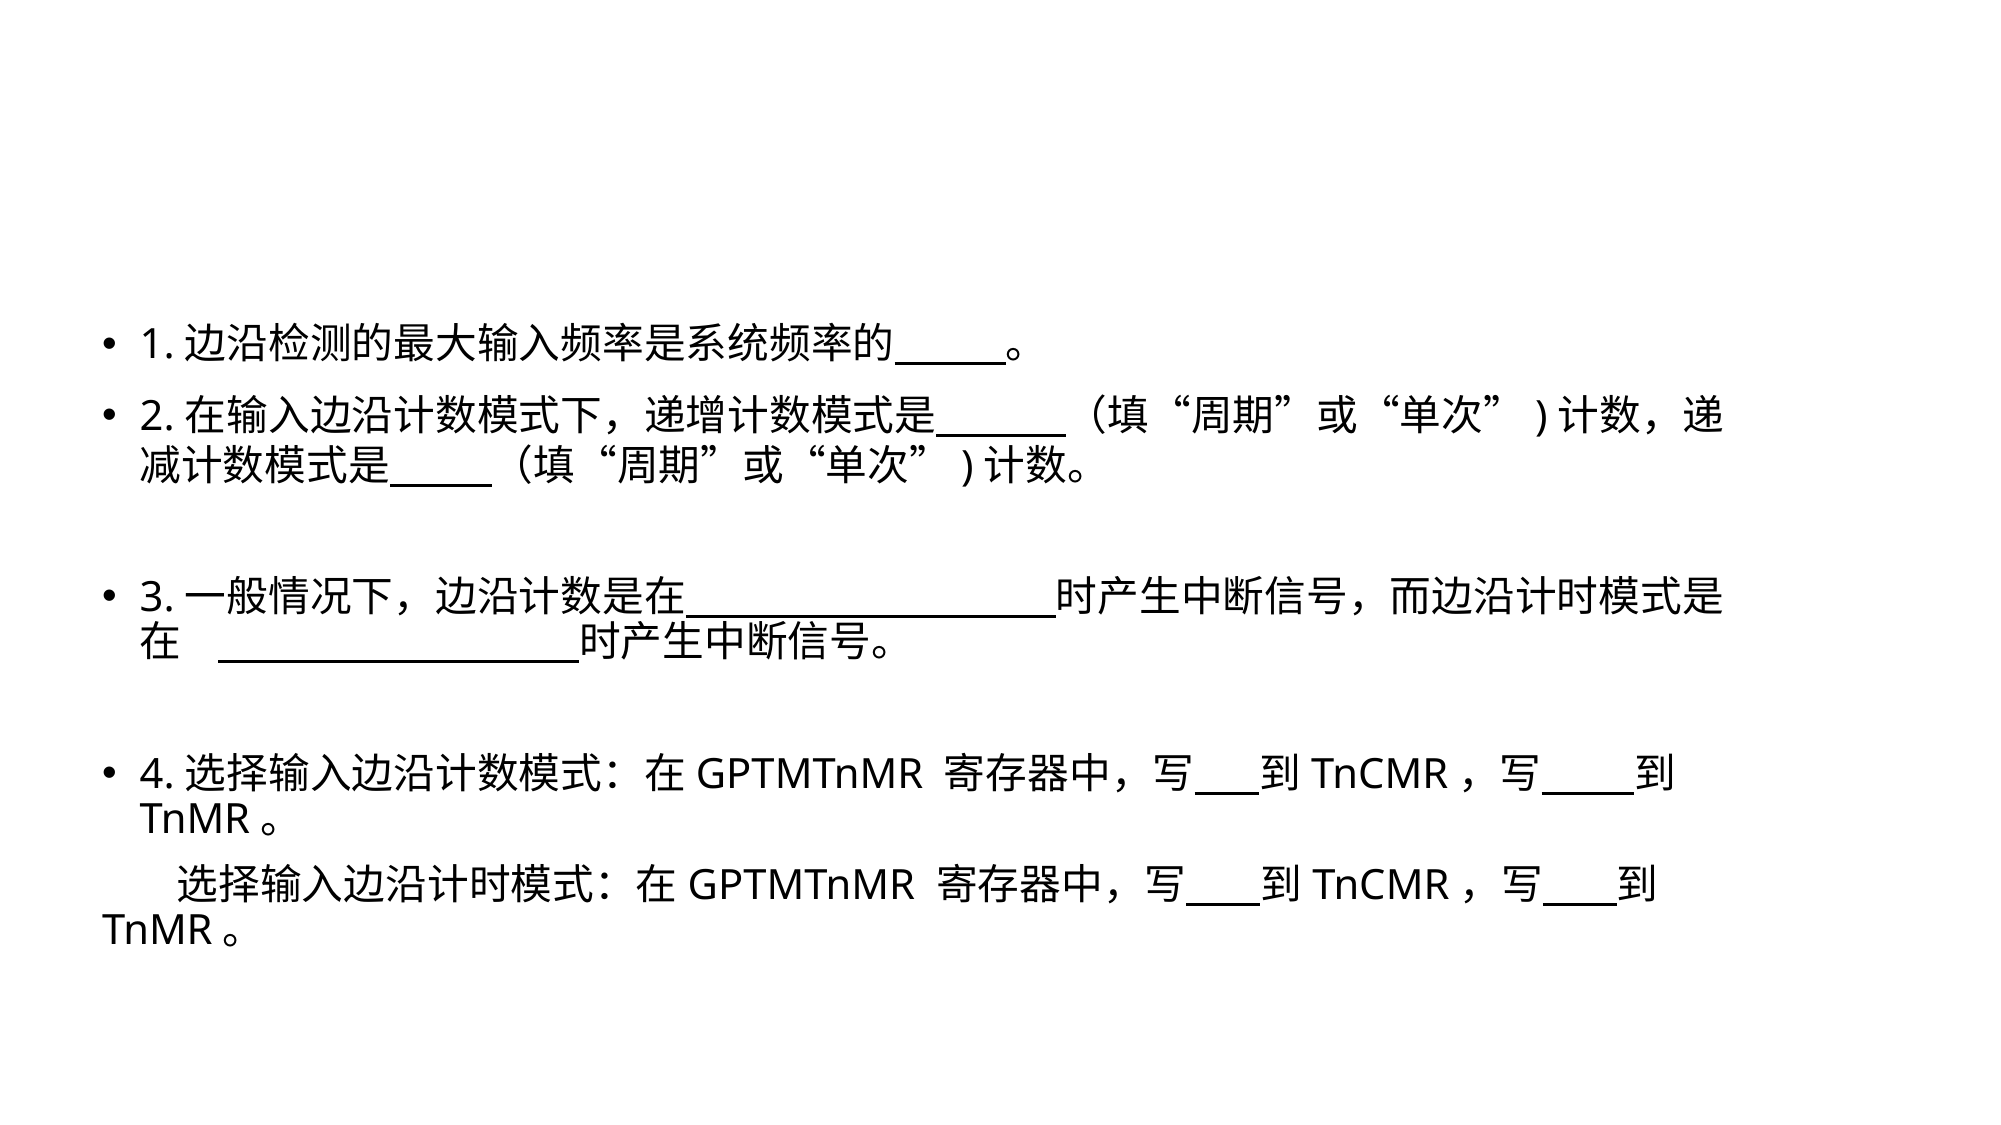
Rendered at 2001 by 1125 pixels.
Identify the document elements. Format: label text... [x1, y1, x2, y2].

list 1.边沿检测的最大输入频率是系统频率的 。 2.在输入边沿计数模式下，递增计数模式是 （填“周期”或“单次”)计数，递减计数模式是 （填“周期”或“单次”)计数。 3.一般情况下，边沿计数是在 时产生中断信号，而边沿计时模式是在 时产生中断信号。 4.选择输入边沿计数模式：在GPTMTnMR 寄存器中，写 到TnCMR，写 到TnMR。 选择输入边沿计时模式：在GPTMTnMR 寄存器中，写 到TnCMR，写 到TnMR。 [87, 315, 1763, 1056]
